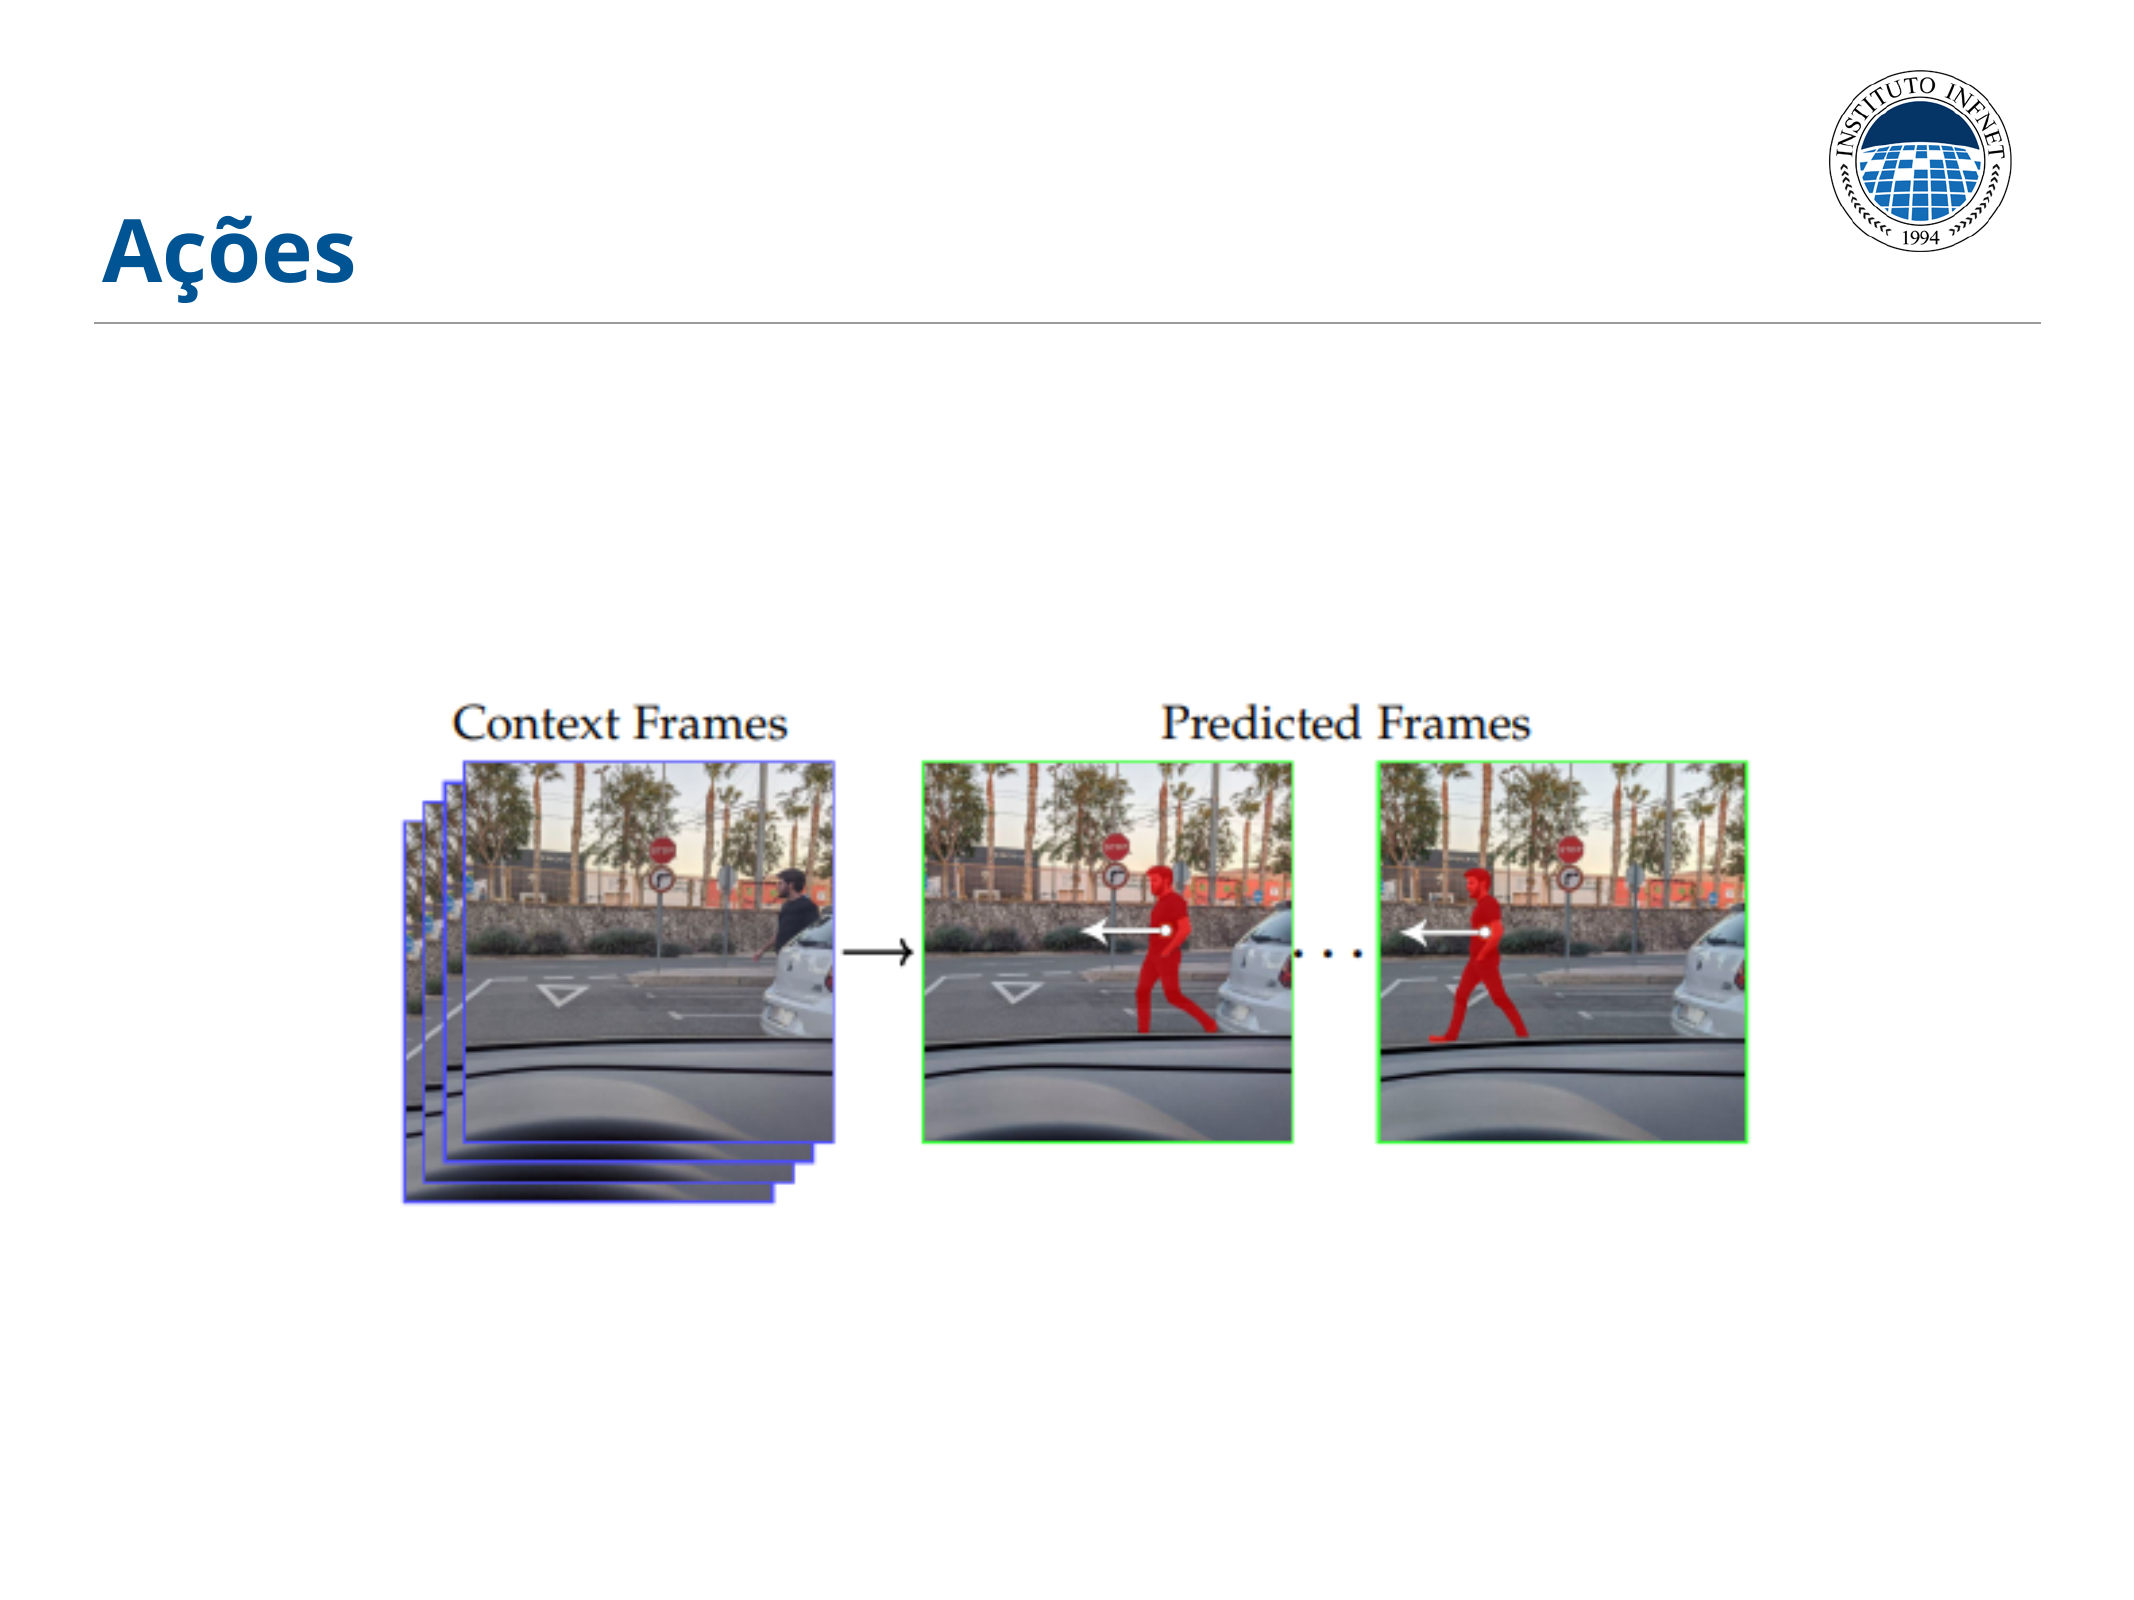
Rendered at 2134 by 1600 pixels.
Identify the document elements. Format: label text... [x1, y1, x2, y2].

picture [371, 691, 1762, 1213]
picture [1818, 54, 2023, 267]
title Ações [93, 79, 1629, 309]
